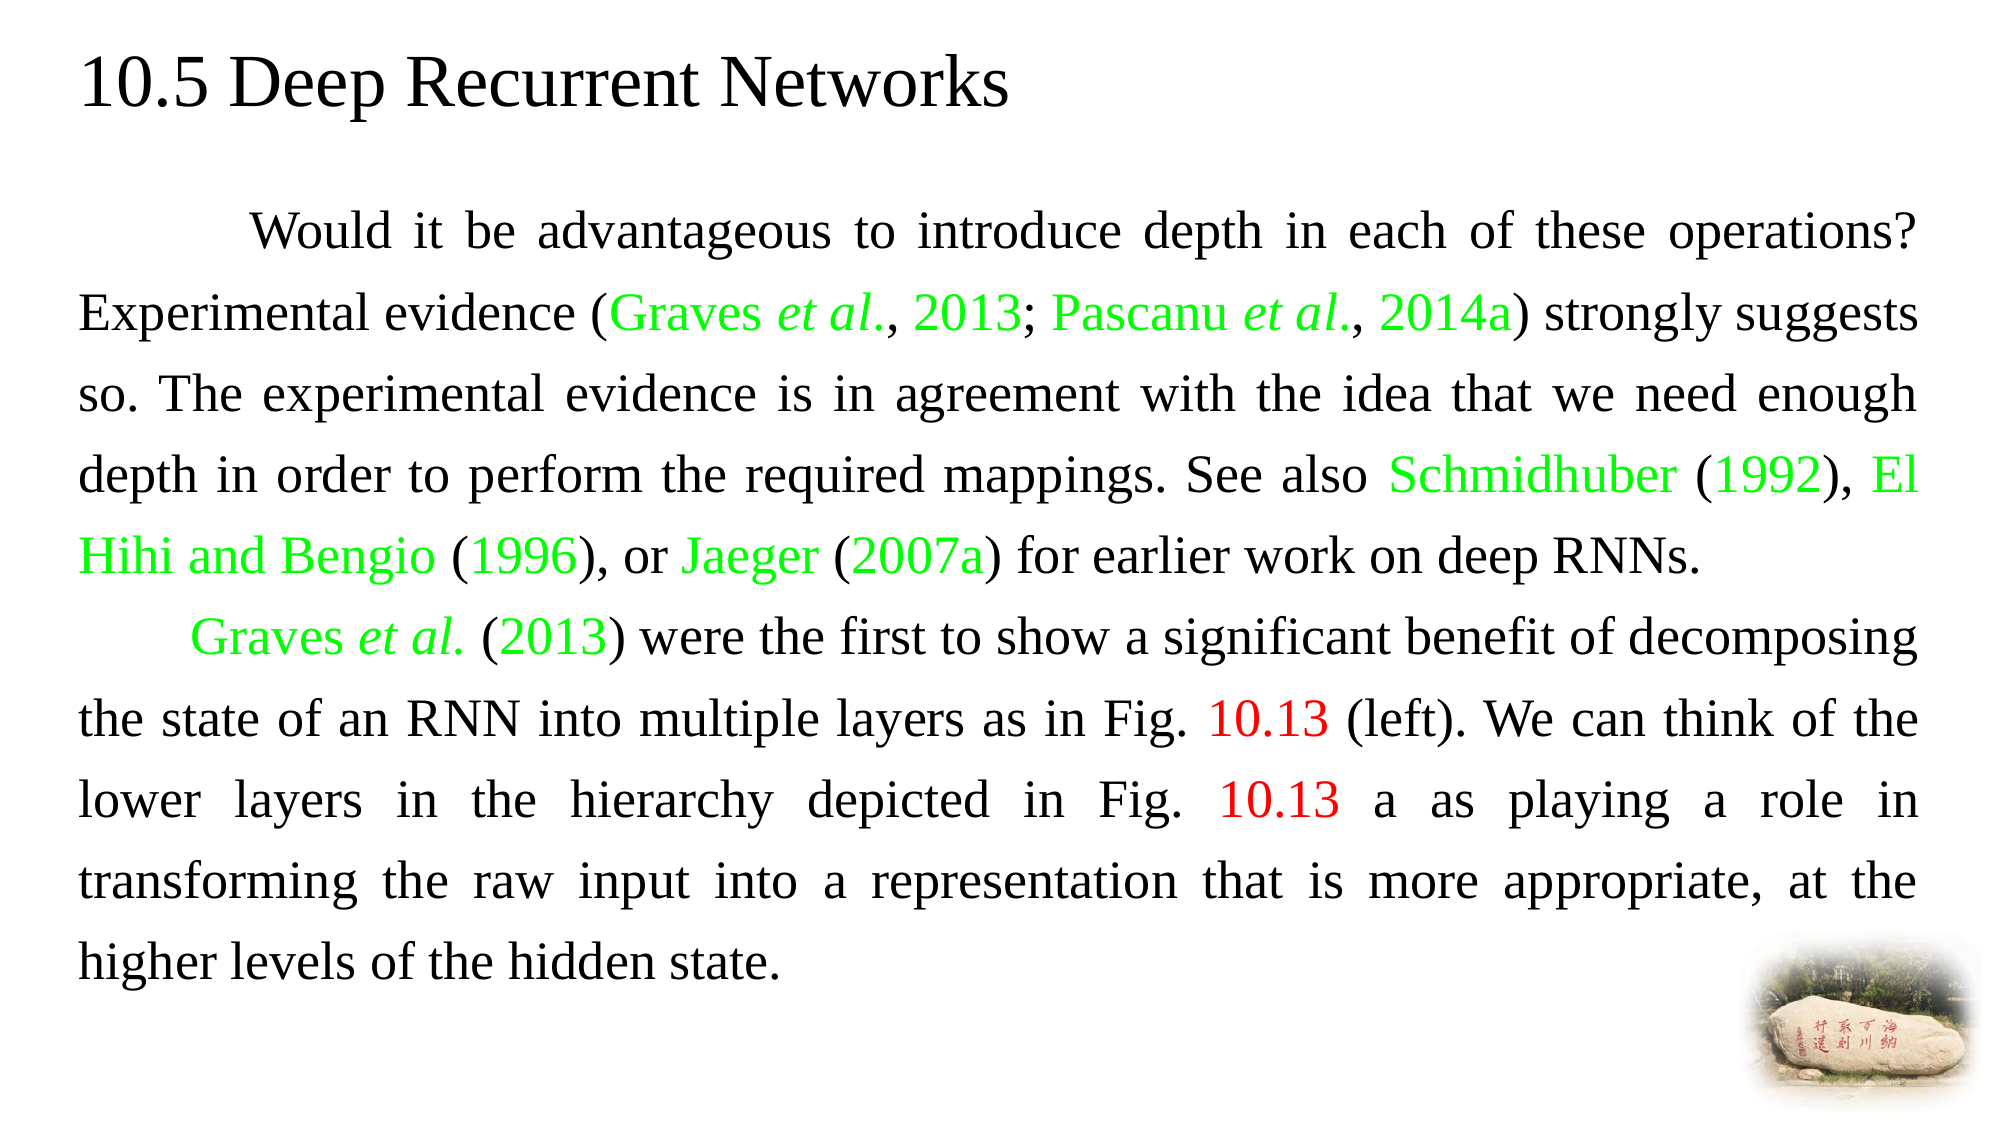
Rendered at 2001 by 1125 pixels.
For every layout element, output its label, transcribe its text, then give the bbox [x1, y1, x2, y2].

picture [1740, 927, 1985, 1112]
list Would it be advantageous to introduce depth in each of these operations? Experimental evidence (Graves et al., 2013; Pascanu et al., 2014a) strongly suggests so. The experimental evidence is in agreement with the idea that we need enough depth in order to perform the required mappings. See also Schmidhuber (1992), El Hihi and Bengio (1996), or Jaeger (2007a) for earlier work on deep RNNs. Graves et al. (2013) were the first to show a significant benefit of decomposing the state of an RNN into multiple layers as in Fig. 10.13 (left). We can think of the lower layers in the hierarchy depicted in Fig. 10.13 a as playing a role in transforming the raw input into a representation that is more appropriate, at the higher levels of the hidden state. [63, 171, 1936, 1014]
title 10.5 Deep Recurrent Networks [63, 21, 1789, 142]
